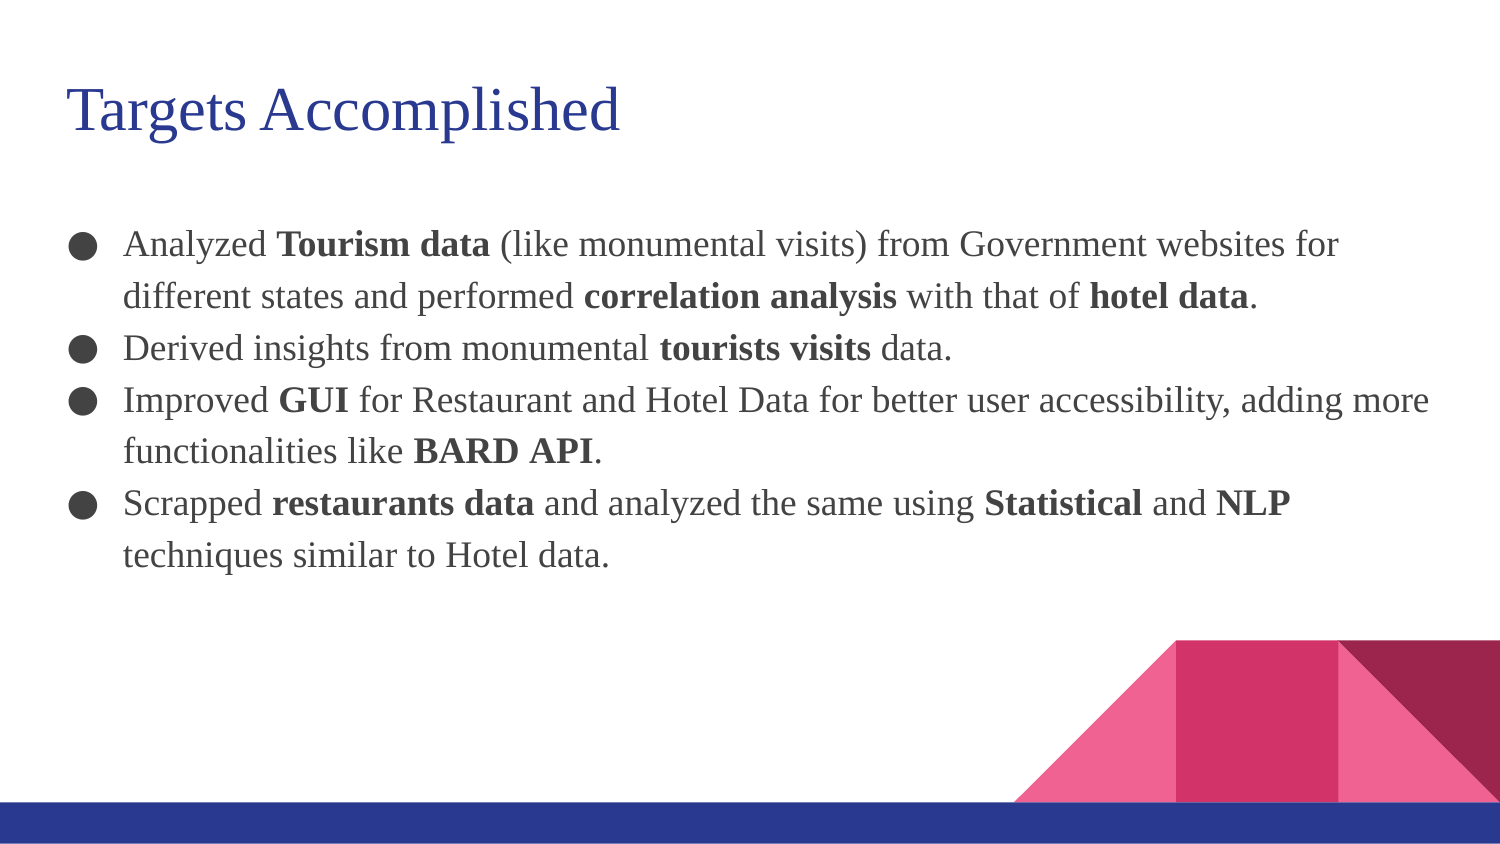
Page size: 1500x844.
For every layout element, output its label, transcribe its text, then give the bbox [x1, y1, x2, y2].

list Analyzed Tourism data (like monumental visits) from Government websites for different states and performed correlation analysis with that of hotel data. Derived insights from monumental tourists visits data. Improved GUI for Restaurant and Hotel Data for better user accessibility, adding more functionalities like BARD API. Scrapped restaurants data and analyzed the same using Statistical and NLP techniques similar to Hotel data. [32, 197, 1469, 746]
title Targets Accomplished [51, 52, 1449, 153]
